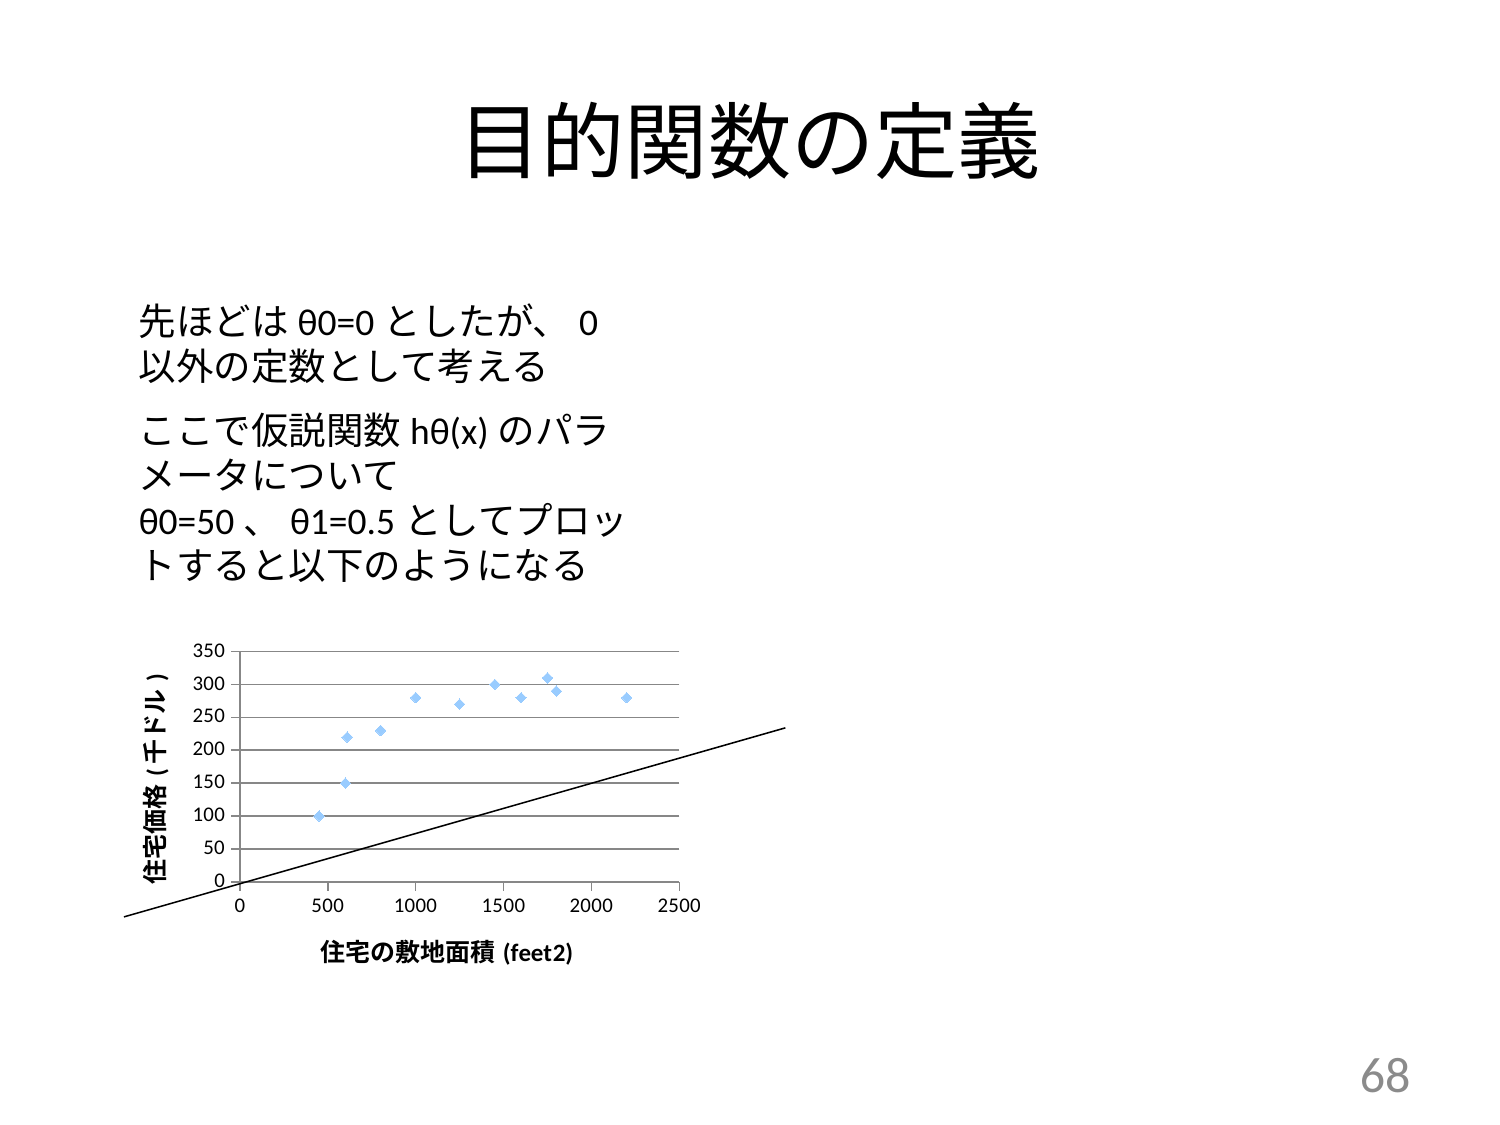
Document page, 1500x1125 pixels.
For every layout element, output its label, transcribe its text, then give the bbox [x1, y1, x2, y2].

chart [100, 633, 714, 1002]
text_box 68 [1074, 1042, 1425, 1103]
title 目的関数の定義 [75, 45, 1425, 233]
text_box 先ほどはθ0=0としたが、0以外の定数として考える ここで仮説関数hθ(x)のパラメータについてθ0=50、θ1=0.5としてプロットすると以下のようになる [123, 290, 656, 595]
